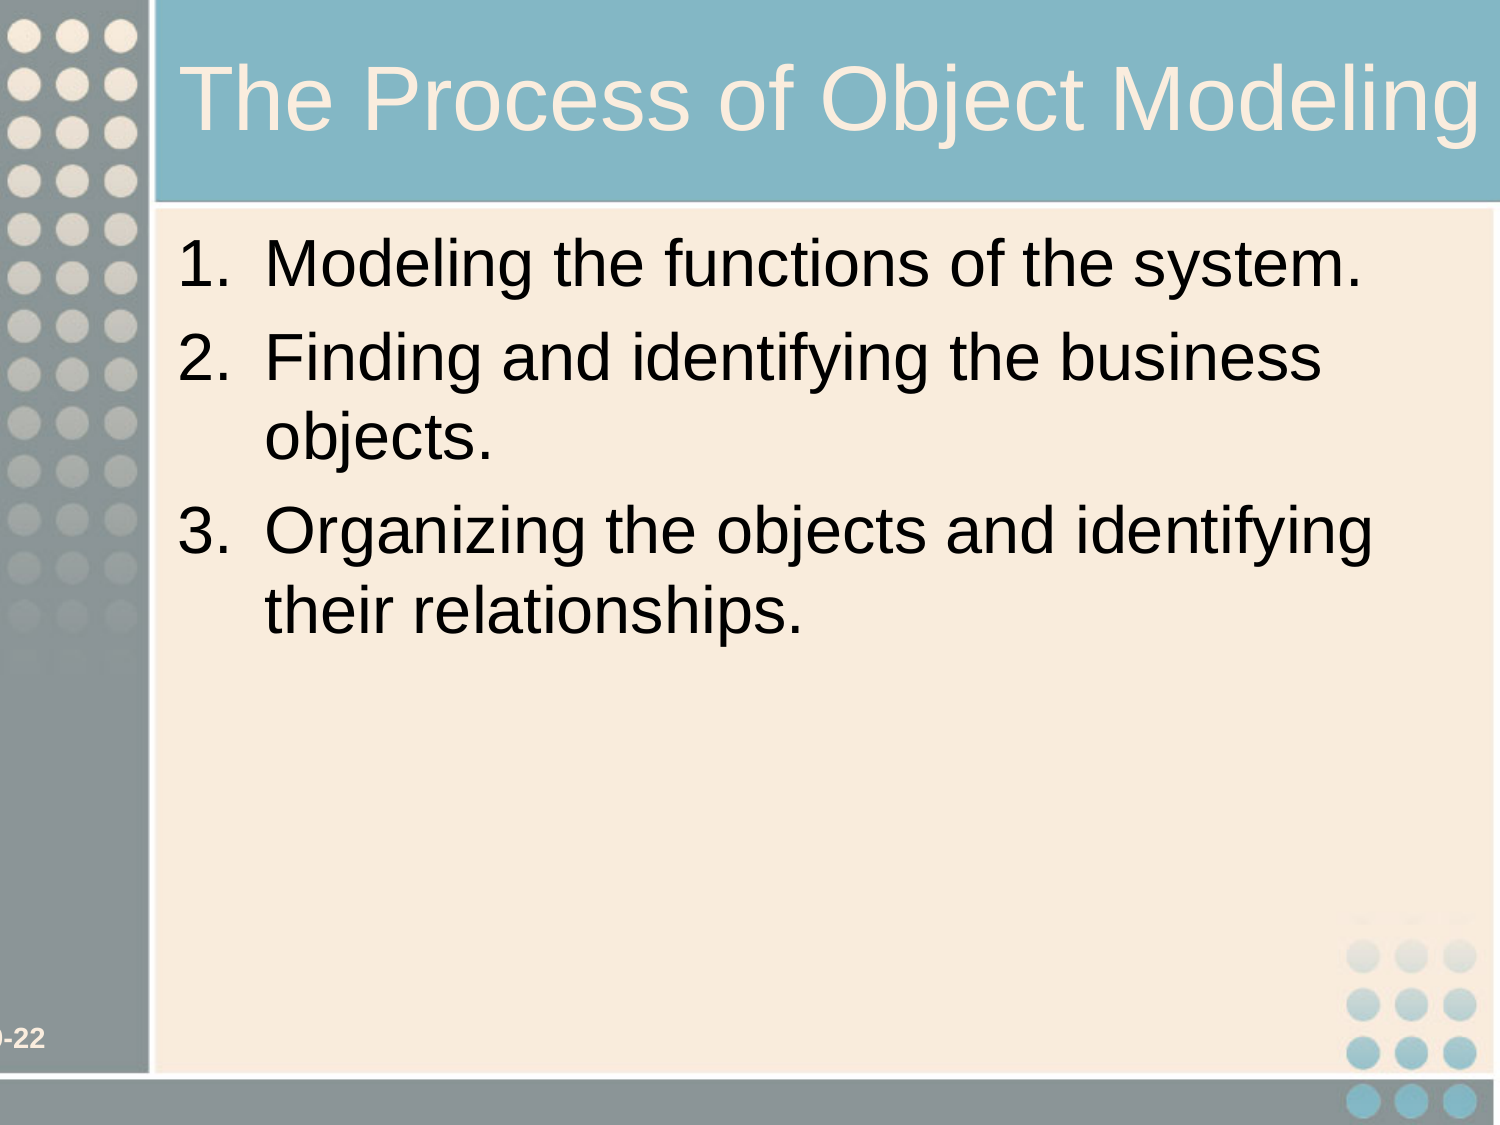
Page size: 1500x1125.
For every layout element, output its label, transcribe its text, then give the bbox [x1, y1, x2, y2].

title The Process of Object Modeling [162, 0, 1500, 188]
picture [0, 0, 1500, 1125]
list Modeling the functions of the system. Finding and identifying the business objects. Organizing the objects and identifying their relationships. [162, 212, 1475, 1063]
